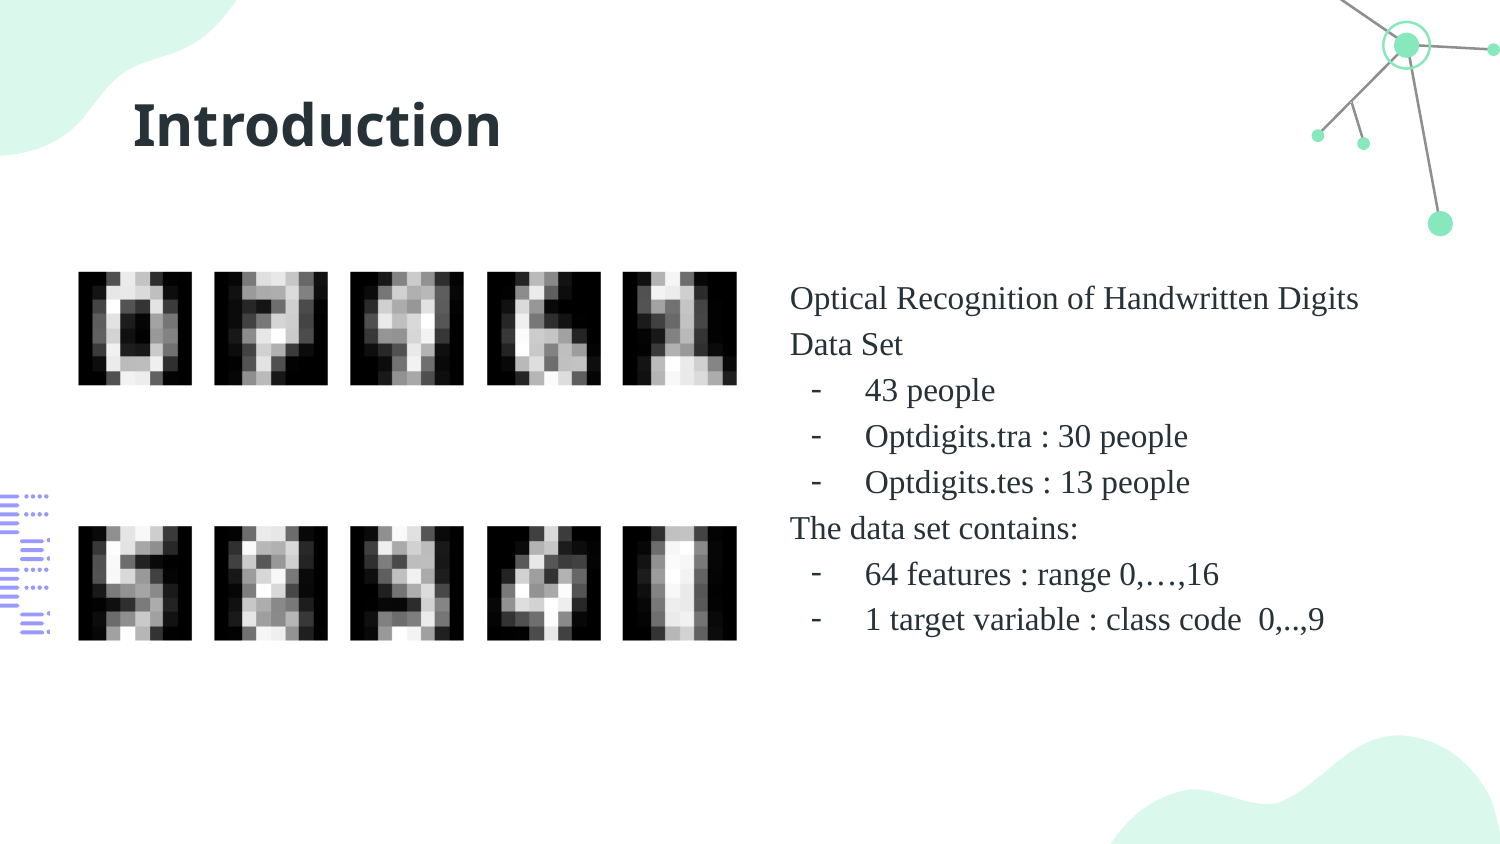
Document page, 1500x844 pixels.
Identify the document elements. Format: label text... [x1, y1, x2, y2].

picture [49, 240, 758, 668]
subtitle Optical Recognition of Handwritten Digits Data Set 43 people Optdigits.tra : 30 people Optdigits.tes : 13 people The data set contains: 64 features : range 0,…,16 1 target variable : class code 0,..,9 [775, 255, 1382, 653]
title Introduction [118, 72, 1226, 167]
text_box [1231, 0, 1500, 236]
